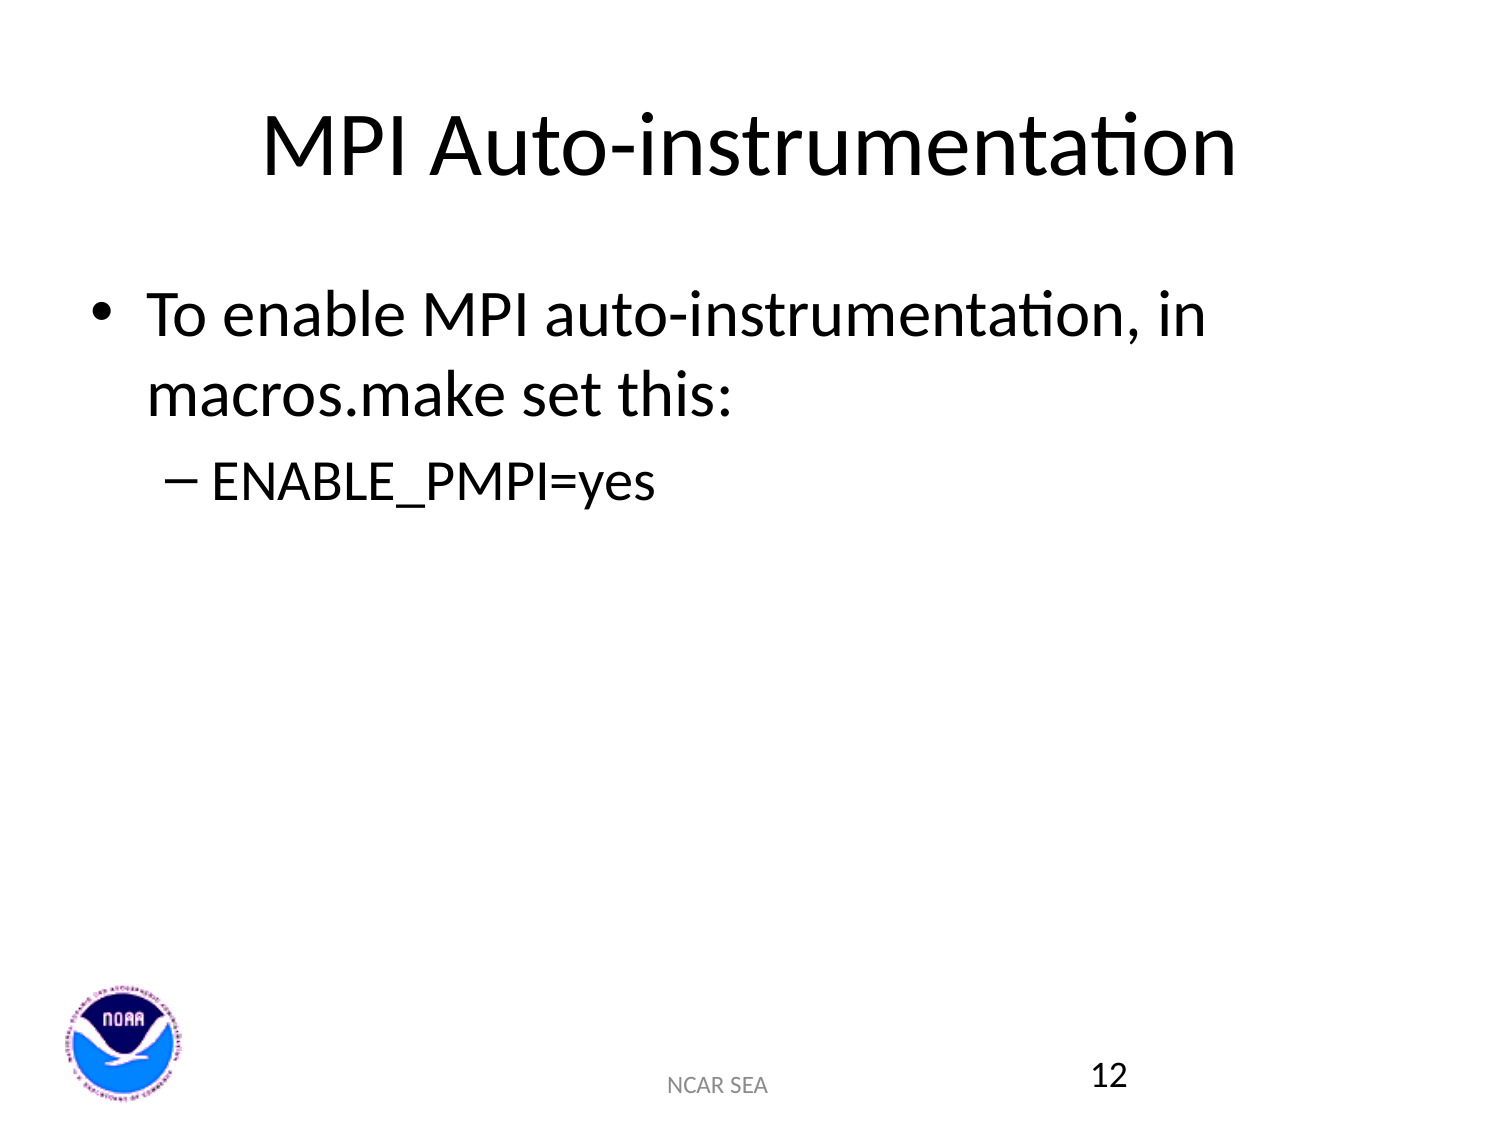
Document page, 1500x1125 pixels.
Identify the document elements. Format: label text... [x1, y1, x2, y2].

title MPI Auto-instrumentation [75, 45, 1425, 233]
footer NCAR SEA [447, 1053, 988, 1114]
slide_number 12 [1074, 1042, 1425, 1103]
picture [64, 983, 182, 1104]
list To enable MPI auto-instrumentation, in macros.make set this: ENABLE_PMPI=yes [75, 262, 1425, 1005]
